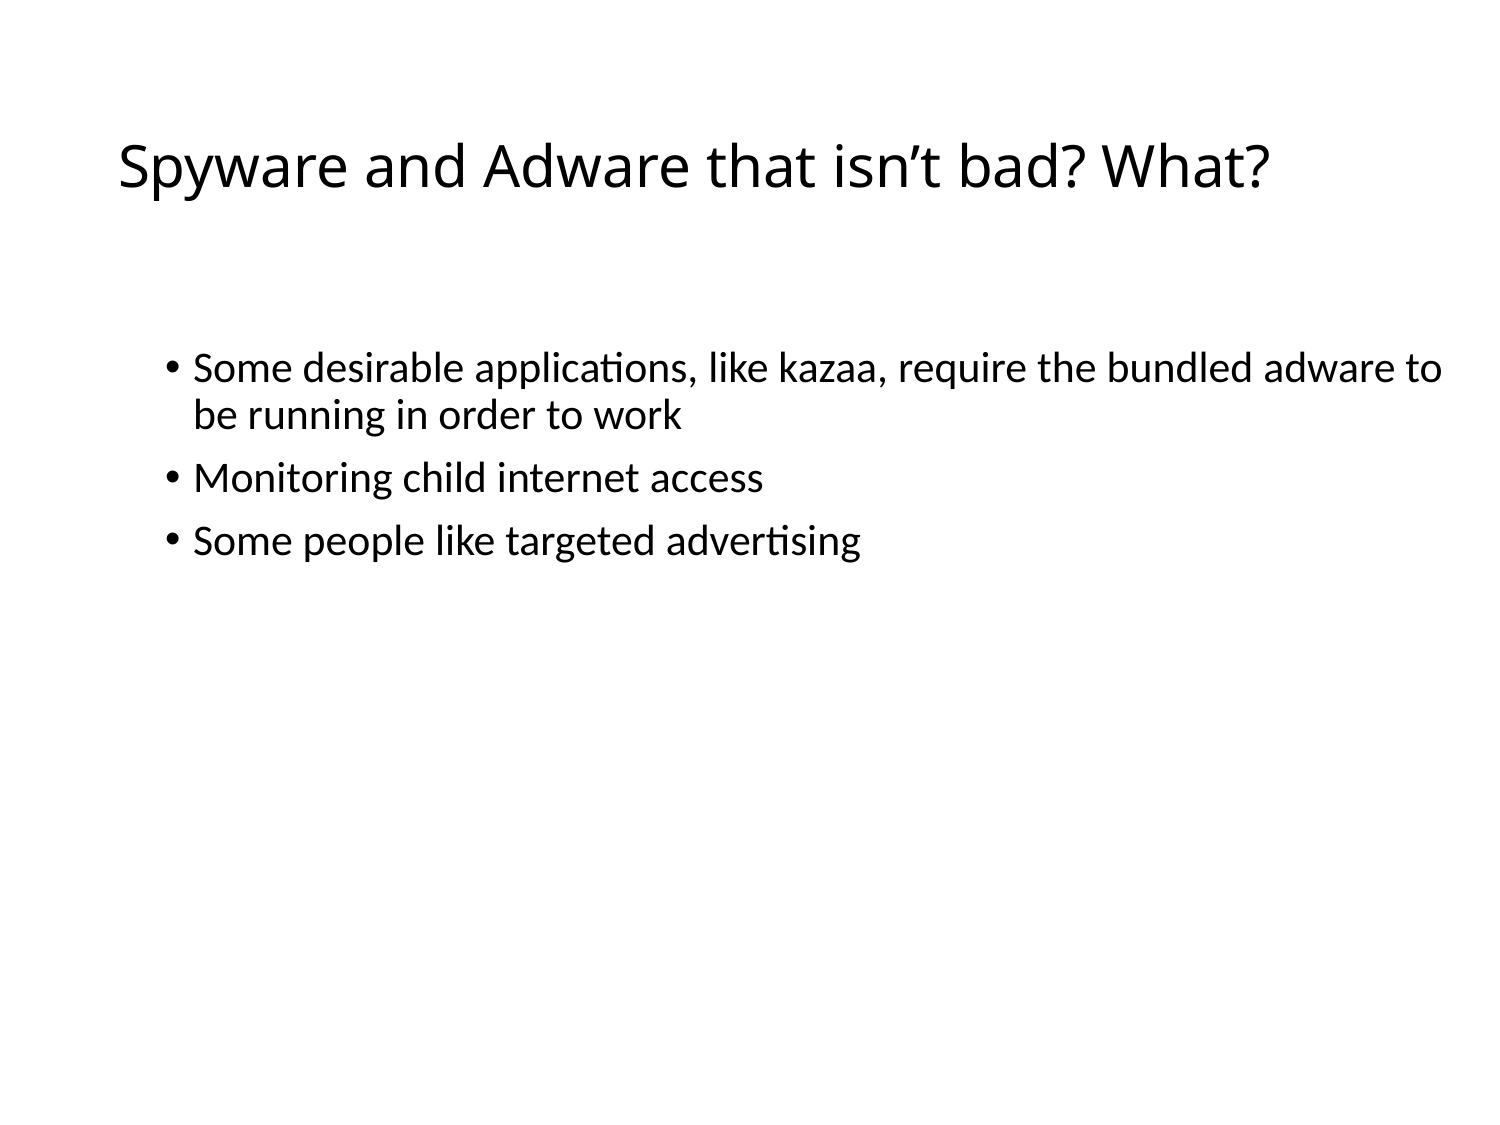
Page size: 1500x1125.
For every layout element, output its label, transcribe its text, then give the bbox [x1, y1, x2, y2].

list Some desirable applications, like kazaa, require the bundled adware to be running in order to work Monitoring child internet access Some people like targeted advertising [150, 337, 1463, 1075]
title Spyware and Adware that isn’t bad? What? [103, 59, 1397, 278]
